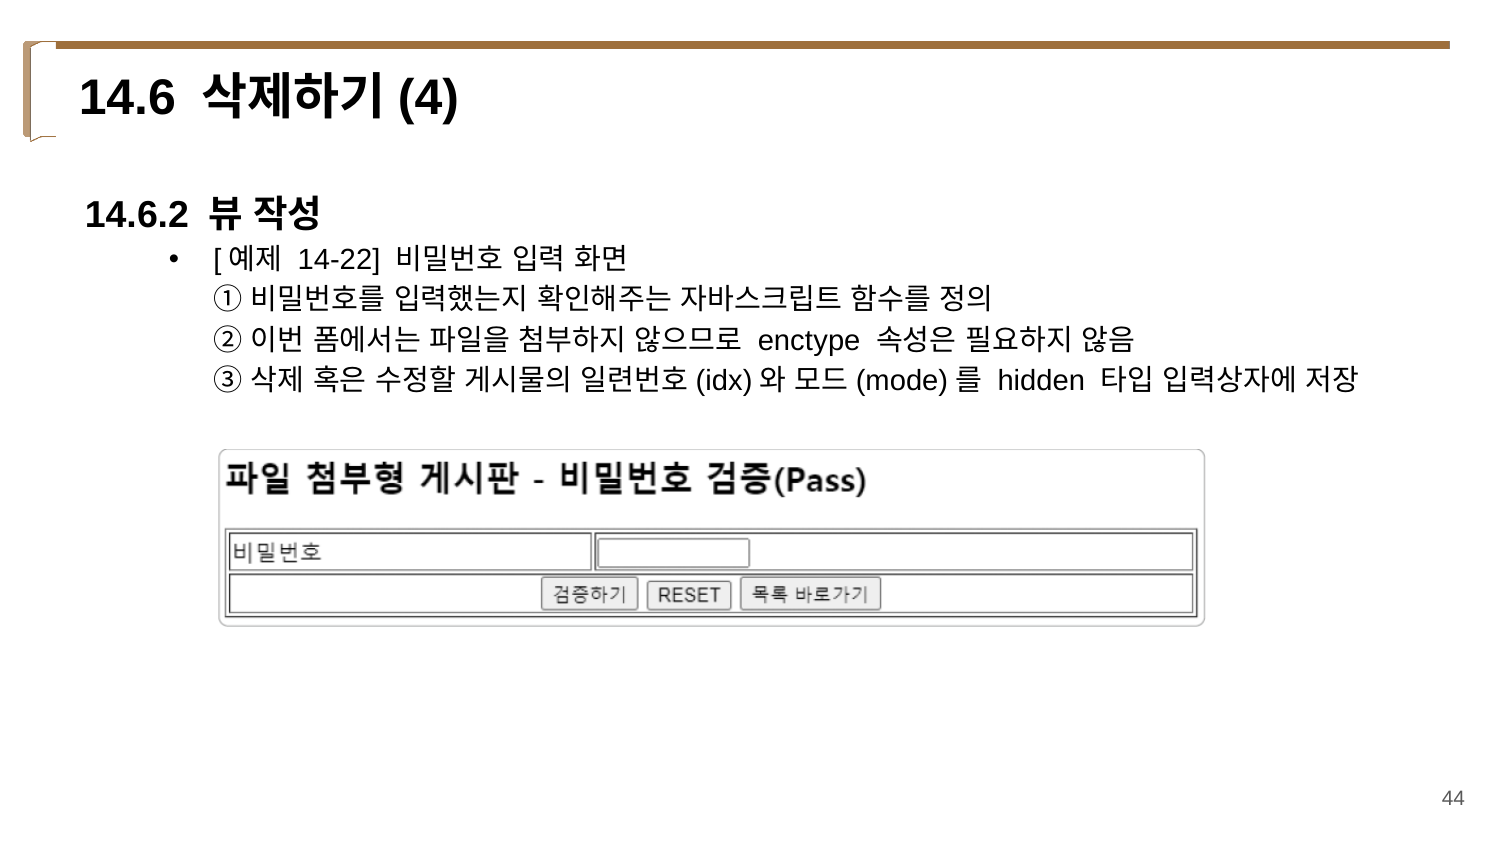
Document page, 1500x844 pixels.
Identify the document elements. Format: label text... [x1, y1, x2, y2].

slide_number 44 [1389, 764, 1480, 830]
list 14.6.2 뷰 작성 [예제 14-22] 비밀번호 입력 화면 ① 비밀번호를 입력했는지 확인해주는 자바스크립트 함수를 정의 ② 이번 폼에서는 파일을 첨부하지 않으므로 enctype 속성은 필요하지 않음 ③ 삭제 혹은 수정할 게시물의 일련번호(idx)와 모드(mode)를 hidden 타입 입력상자에 저장 [51, 168, 1480, 750]
picture [212, 449, 1208, 631]
picture [8, 24, 1462, 155]
